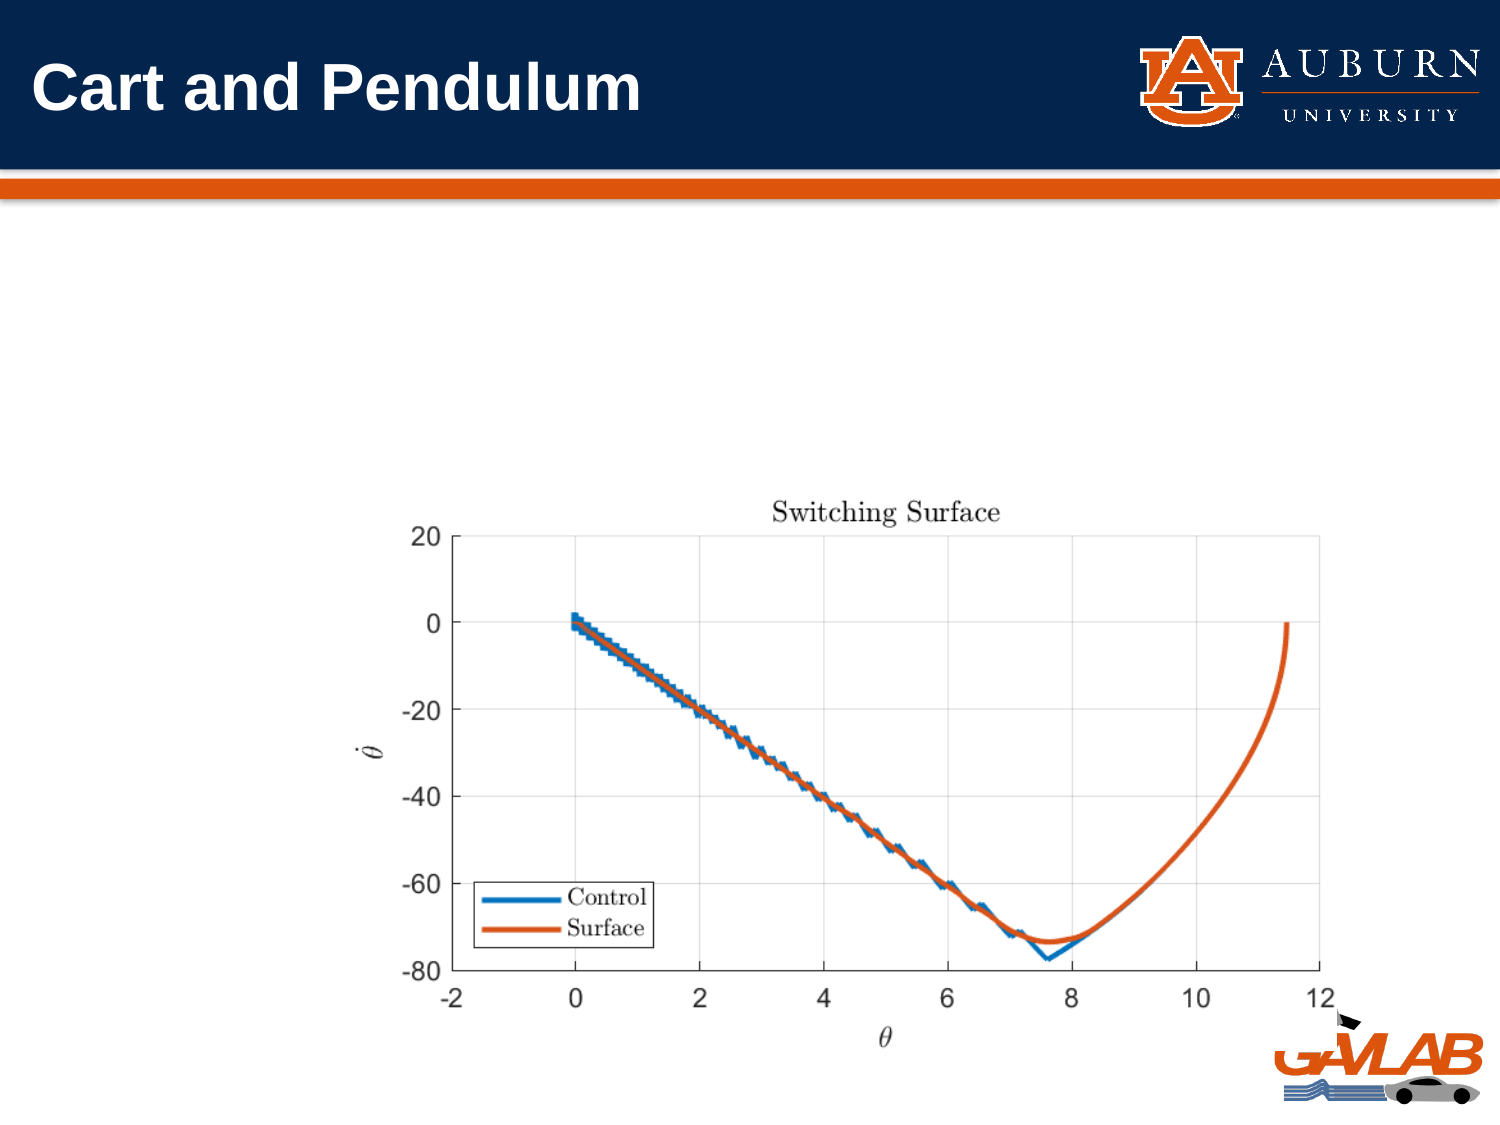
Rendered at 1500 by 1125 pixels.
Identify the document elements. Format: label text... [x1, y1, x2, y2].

picture [1311, 36, 1480, 127]
title Cart and Pendulum [16, 8, 1311, 158]
picture [352, 497, 1338, 1051]
